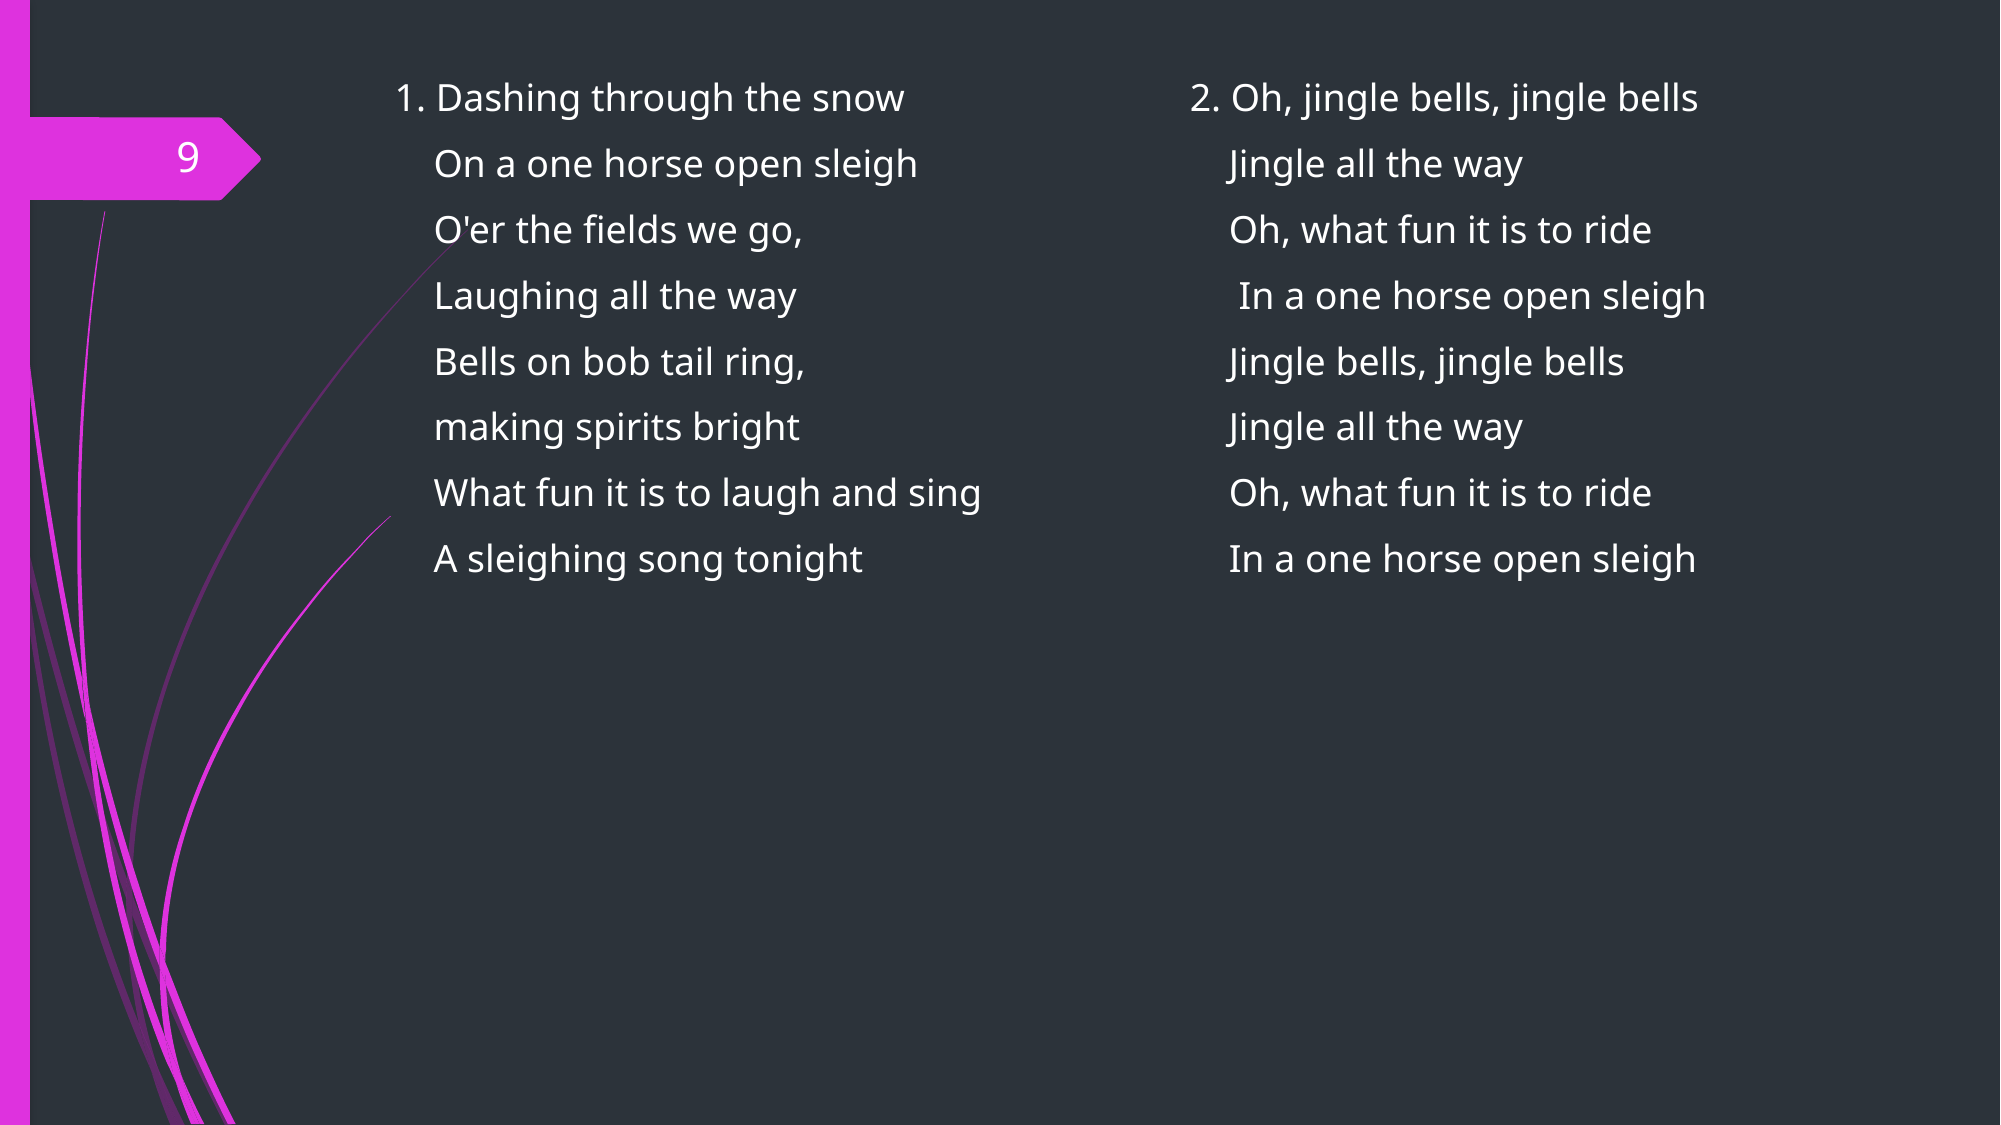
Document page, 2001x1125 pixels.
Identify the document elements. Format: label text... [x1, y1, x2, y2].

list 1. Dashing through the snow On a one horse open sleigh O'er the fields we go, Laughing all the way Bells on bob tail ring, making spirits bright What fun it is to laugh and sing A sleighing song tonight 2. Oh, jingle bells, jingle bells Jingle all the way Oh, what fun it is to ride In a one horse open sleigh Jingle bells, jingle bells Jingle all the way Oh, what fun it is to ride In a one horse open sleigh [379, 66, 2000, 1125]
slide_number 9 [87, 129, 216, 190]
